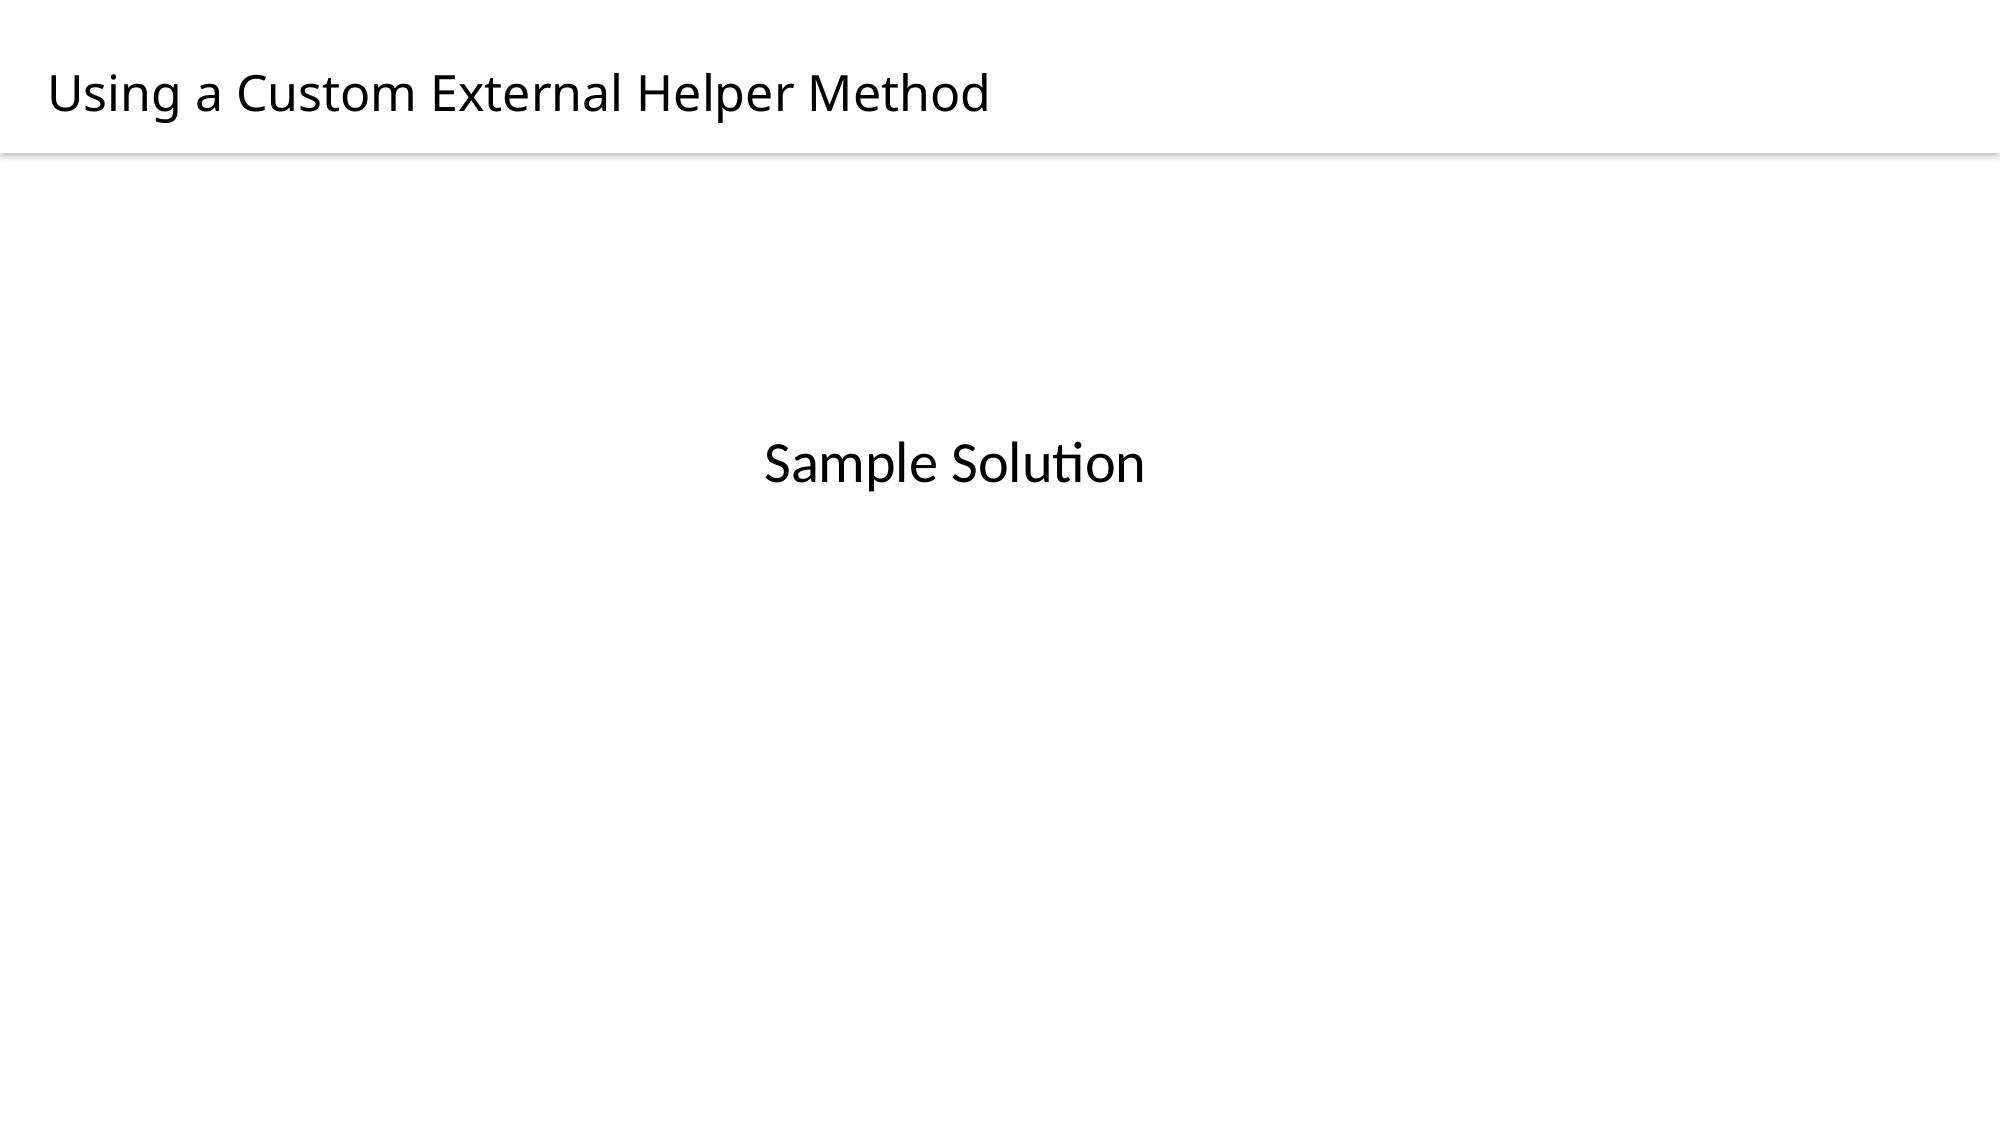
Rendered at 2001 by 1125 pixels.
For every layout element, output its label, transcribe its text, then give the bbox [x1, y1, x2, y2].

list Using a Custom External Helper Method [0, 0, 2000, 153]
text_box Sample Solution [91, 423, 1820, 494]
